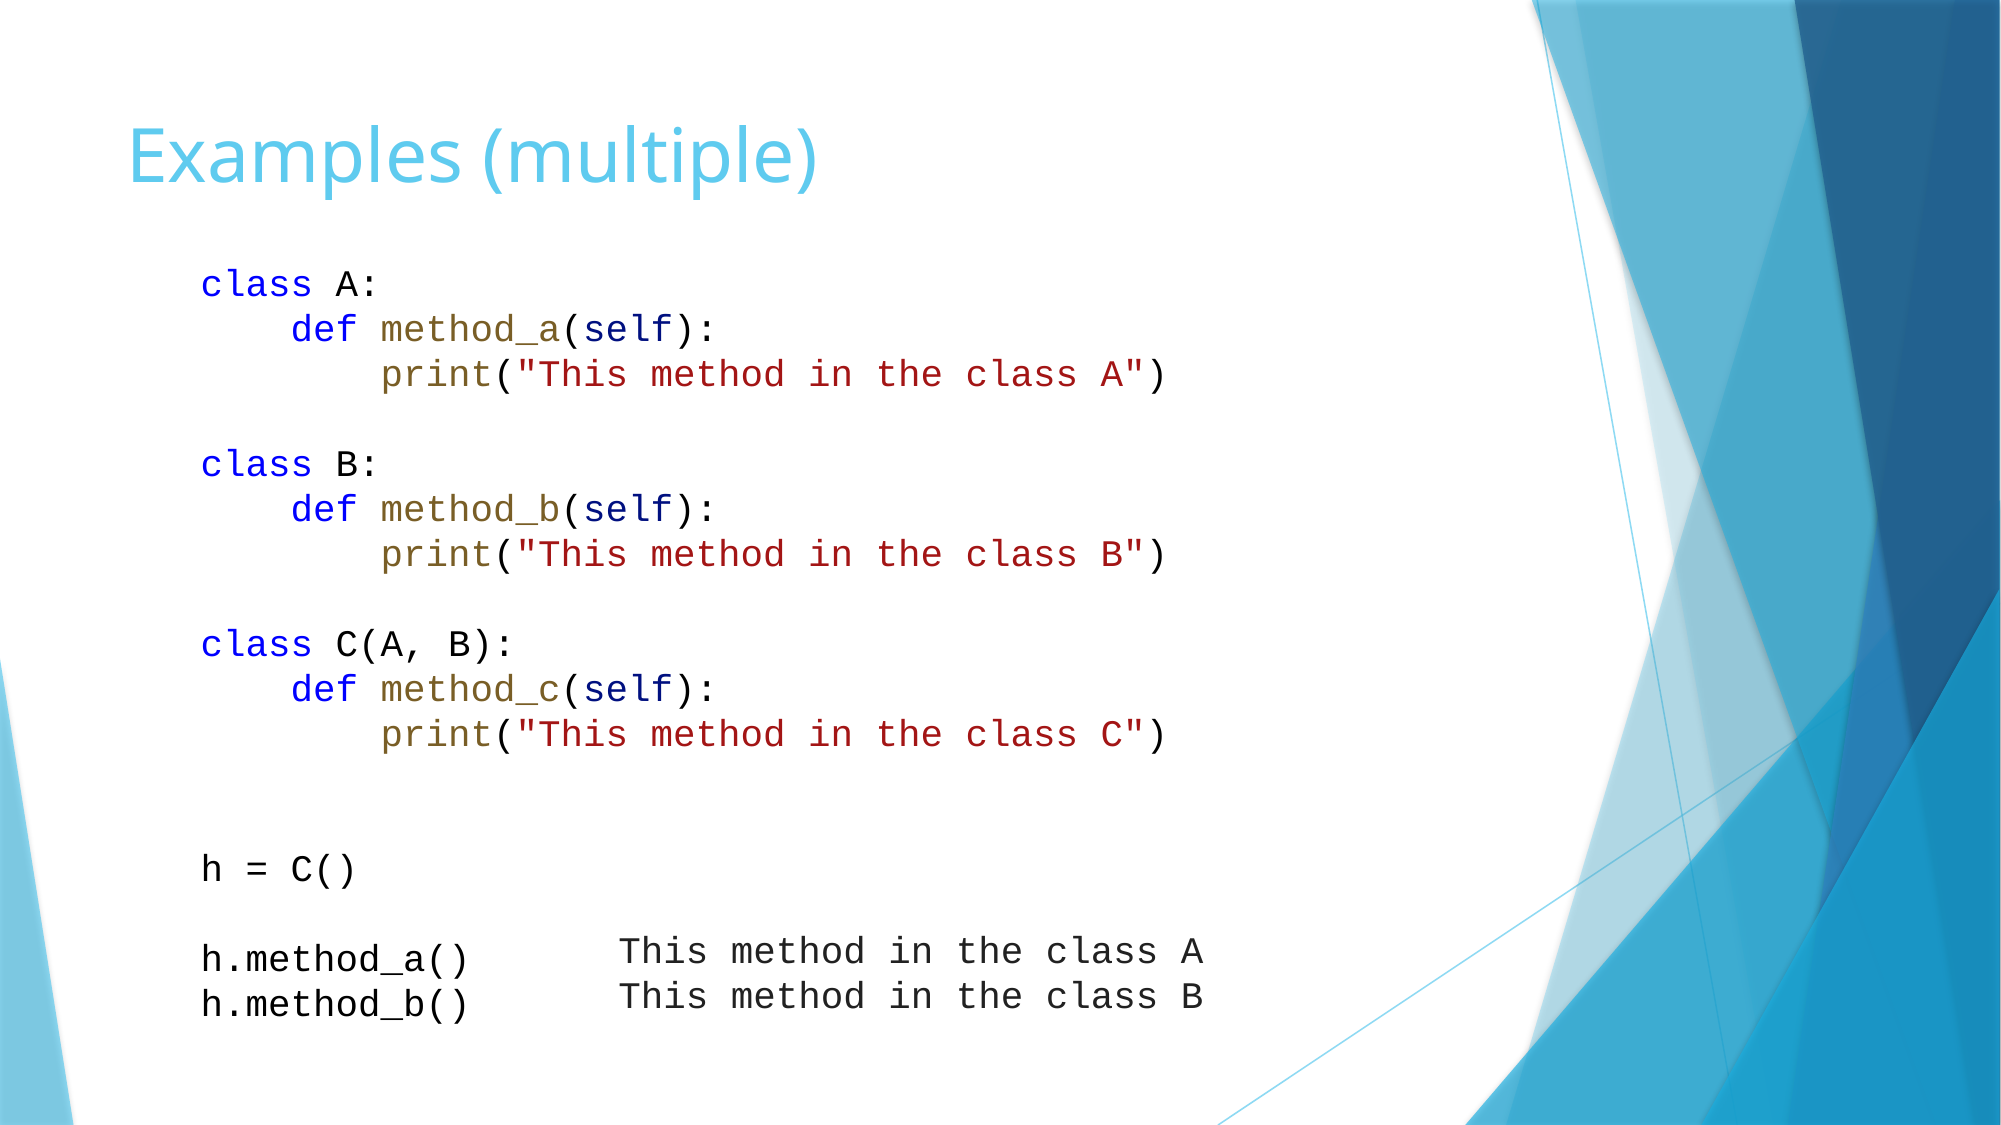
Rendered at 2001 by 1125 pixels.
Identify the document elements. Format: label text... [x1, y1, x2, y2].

text_box This method in the class A This method in the class B [603, 918, 1300, 1024]
title Examples (multiple) [111, 99, 1522, 317]
text_box class A: def method_a(self): print("This method in the class A") class B: def method_b(self): print("This method in the class B") class C(A, B): def method_c(self): print("This method in the class C") h = C() h.method_a() h.method_b() [185, 251, 1187, 1031]
